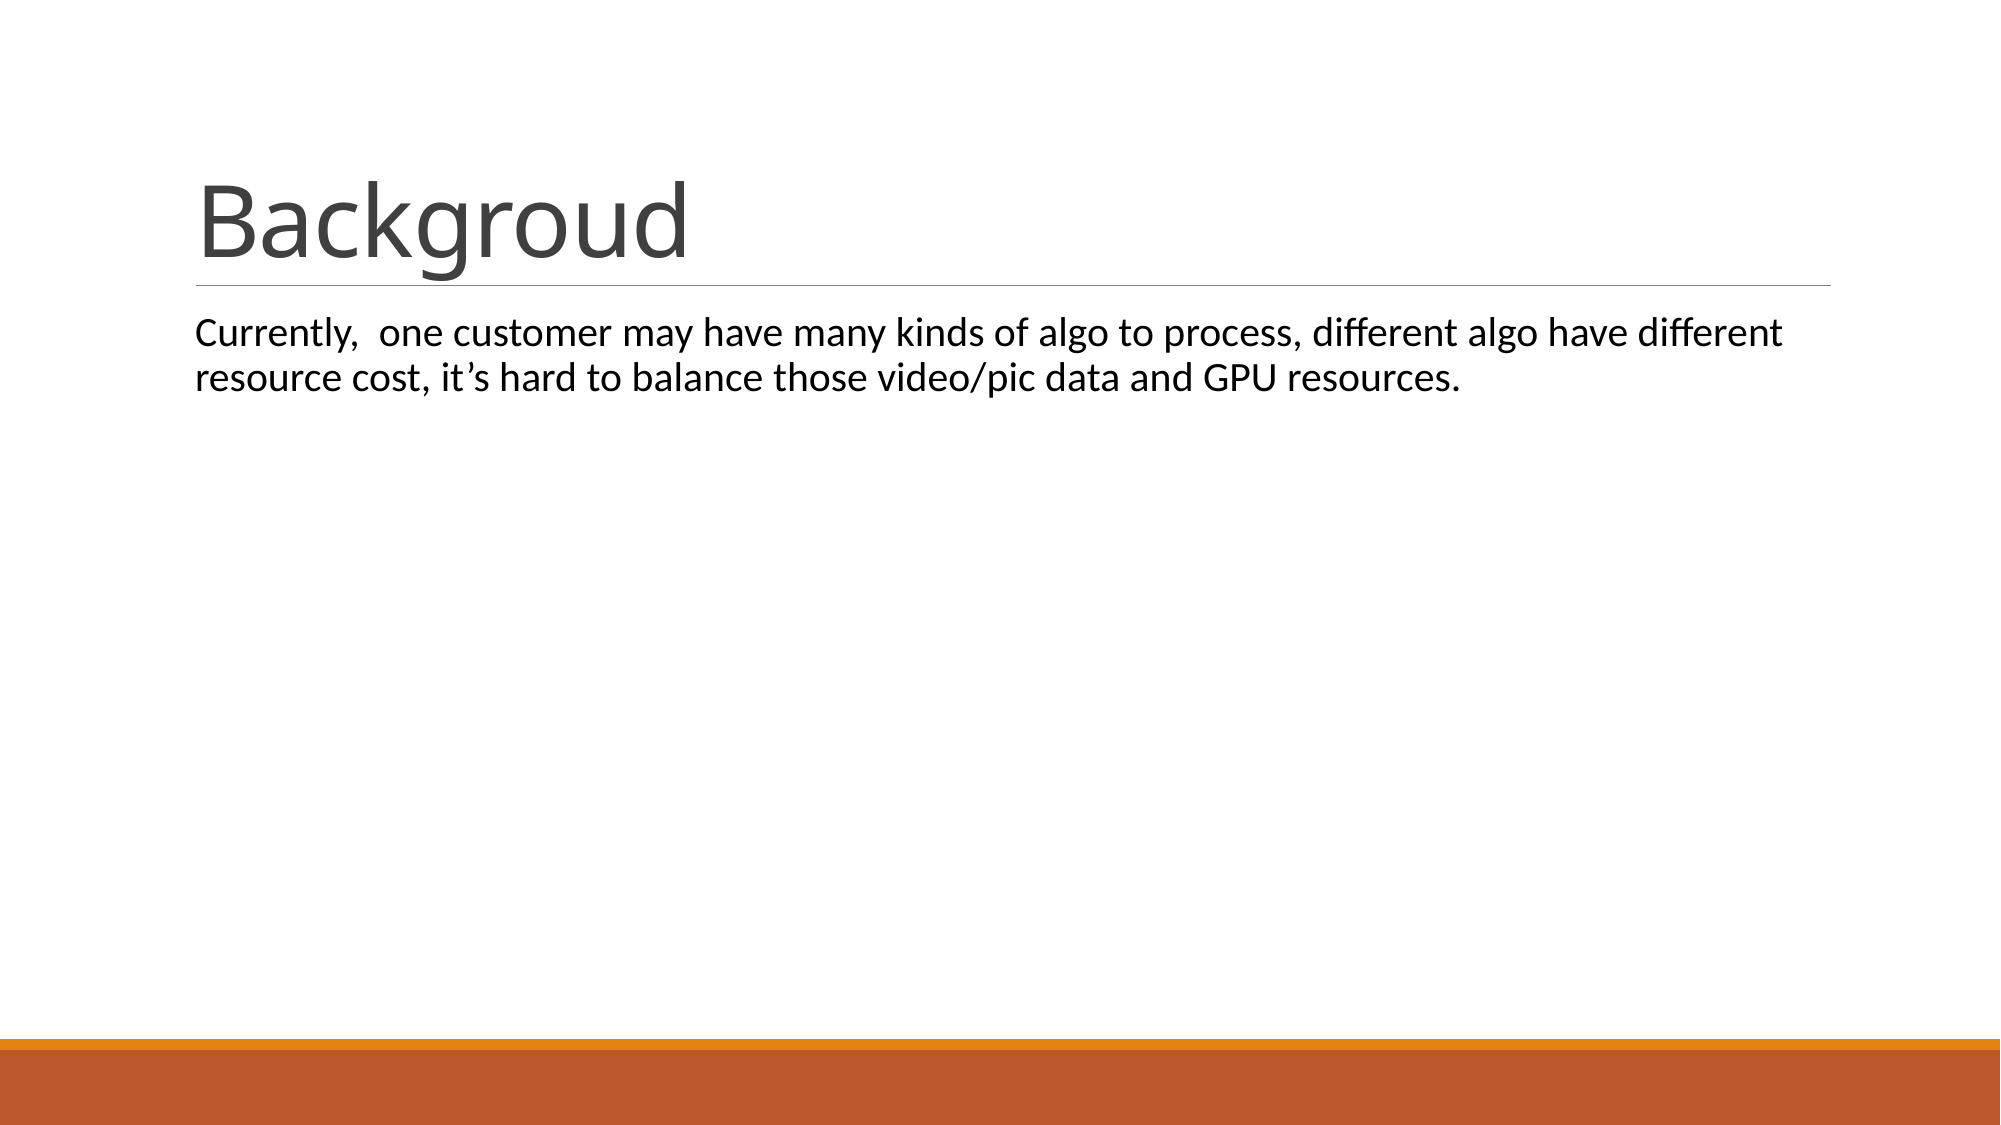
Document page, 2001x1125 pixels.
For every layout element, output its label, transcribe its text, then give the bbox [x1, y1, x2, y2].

list Currently, one customer may have many kinds of algo to process, different algo have different resource cost, it’s hard to balance those video/pic data and GPU resources. [180, 302, 1830, 963]
title Backgroud [180, 47, 1830, 285]
